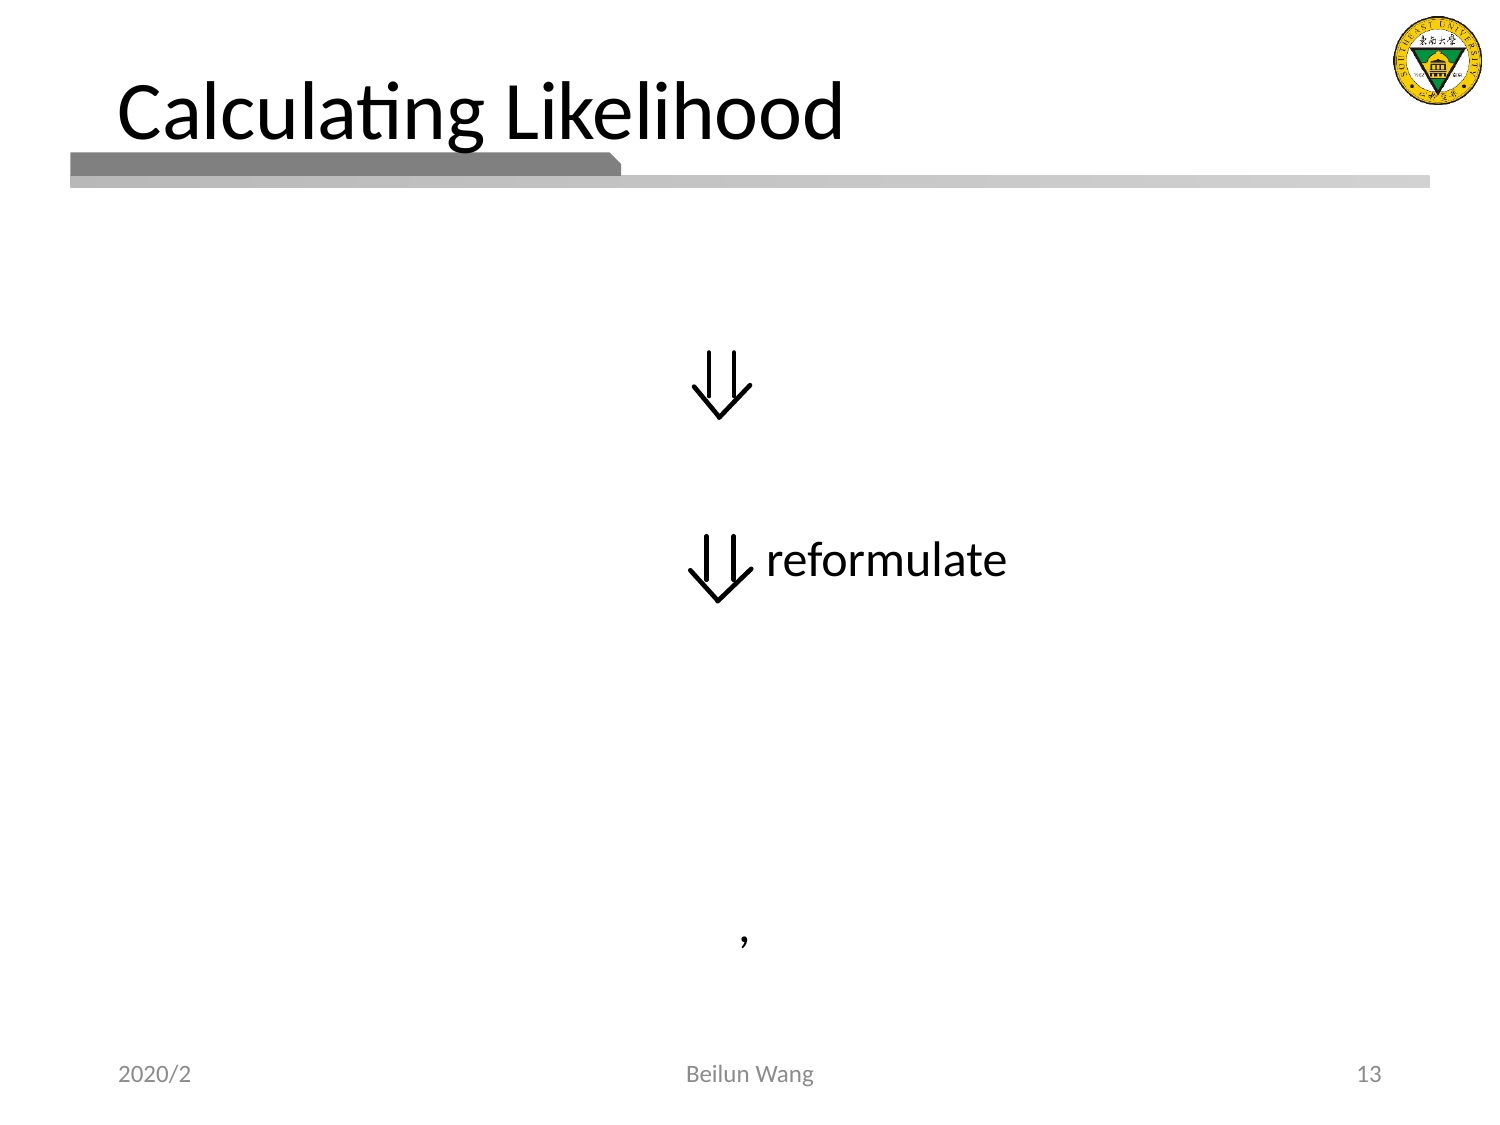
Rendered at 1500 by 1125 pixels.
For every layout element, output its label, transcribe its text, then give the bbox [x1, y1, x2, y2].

slide_number 13 [1059, 1042, 1397, 1103]
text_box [694, 352, 750, 418]
title Calculating Likelihood [103, 59, 1361, 156]
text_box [690, 519, 1049, 602]
slide_number 2020/2 [103, 1042, 441, 1103]
footer Beilun Wang [496, 1042, 1004, 1103]
picture [1393, 16, 1482, 105]
